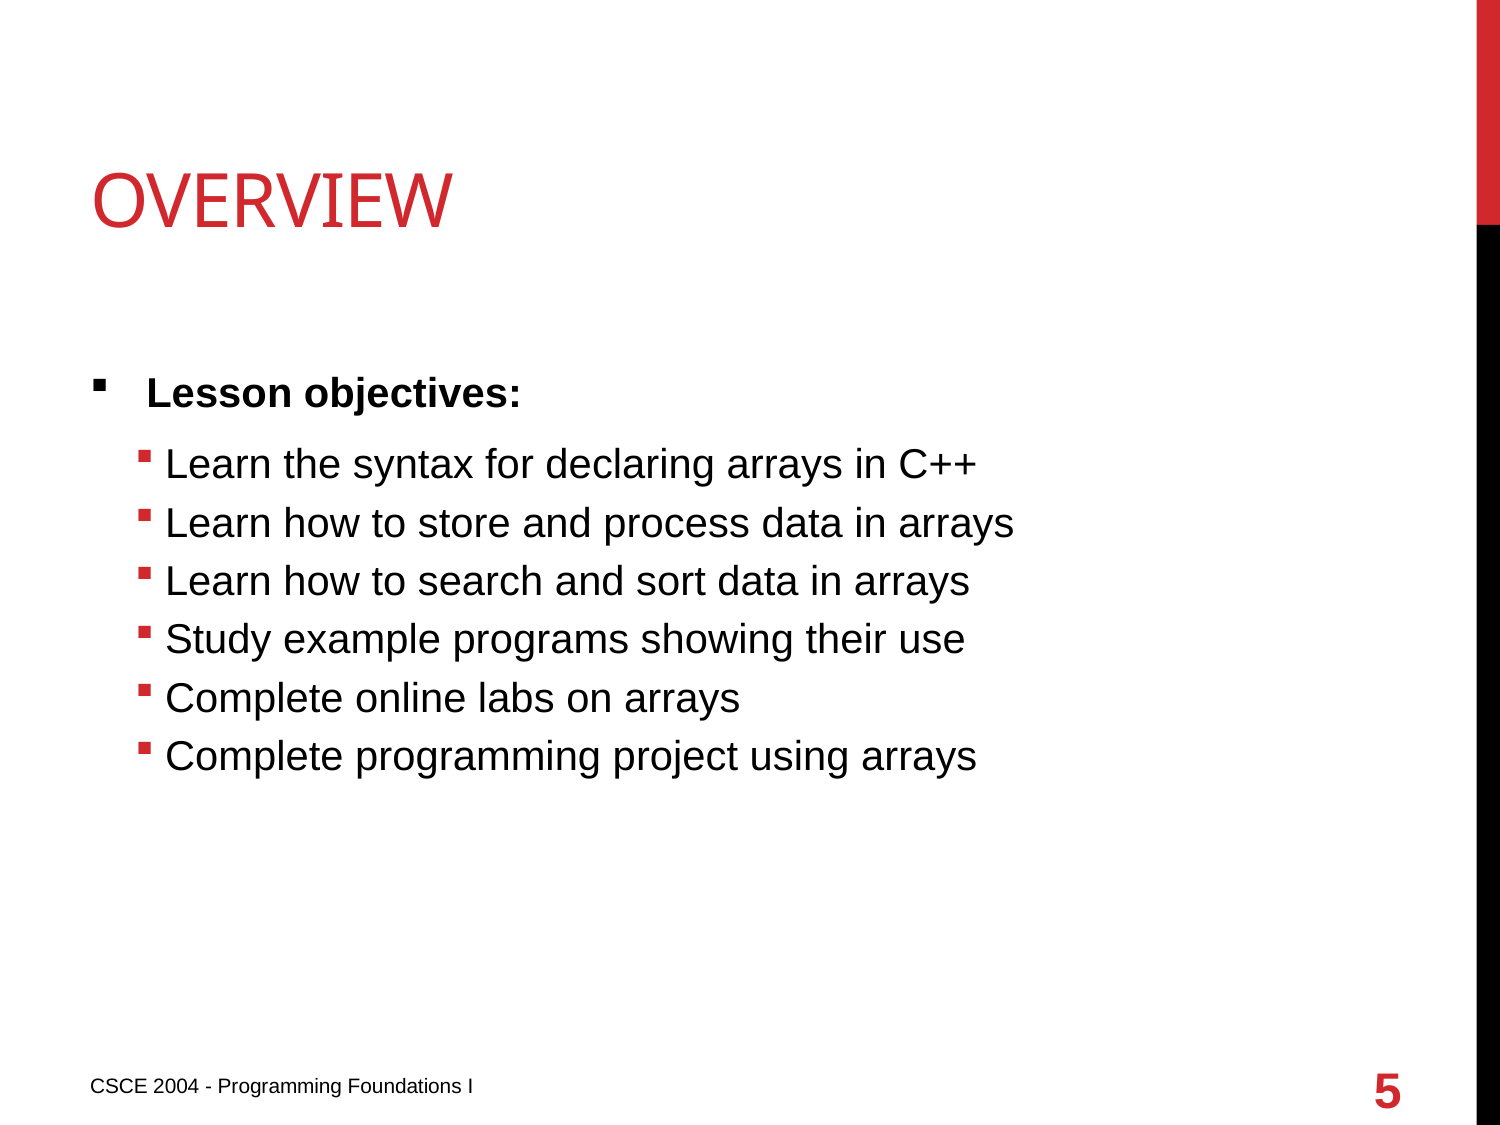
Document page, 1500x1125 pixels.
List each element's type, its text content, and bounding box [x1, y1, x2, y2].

slide_number 5 [1358, 1058, 1471, 1119]
list Lesson objectives: Learn the syntax for declaring arrays in C++ Learn how to store and process data in arrays Learn how to search and sort data in arrays Study example programs showing their use Complete online labs on arrays Complete programming project using arrays [75, 287, 1325, 1005]
footer CSCE 2004 - Programming Foundations I [75, 1065, 638, 1112]
title OVERVIEW [75, 25, 1025, 250]
